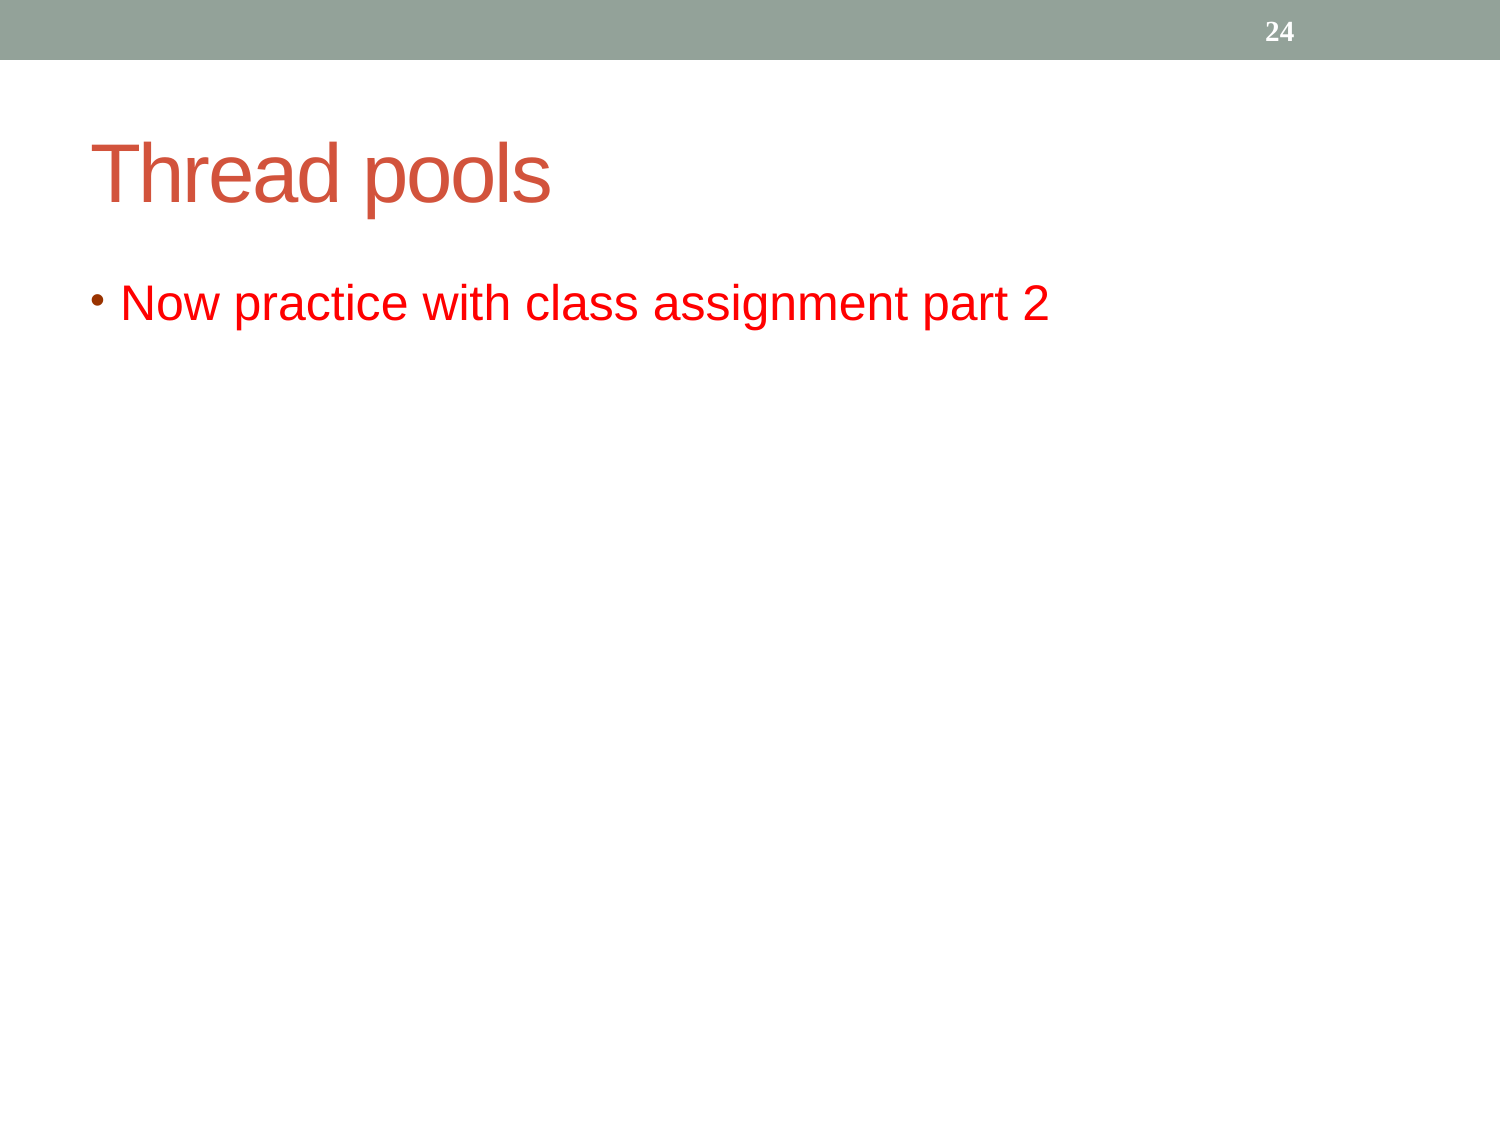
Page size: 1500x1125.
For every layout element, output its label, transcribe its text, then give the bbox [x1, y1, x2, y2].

title Thread pools [75, 87, 1425, 250]
slide_number 24 [1250, 3, 1425, 57]
list Now practice with class assignment part 2 [75, 262, 1425, 1063]
